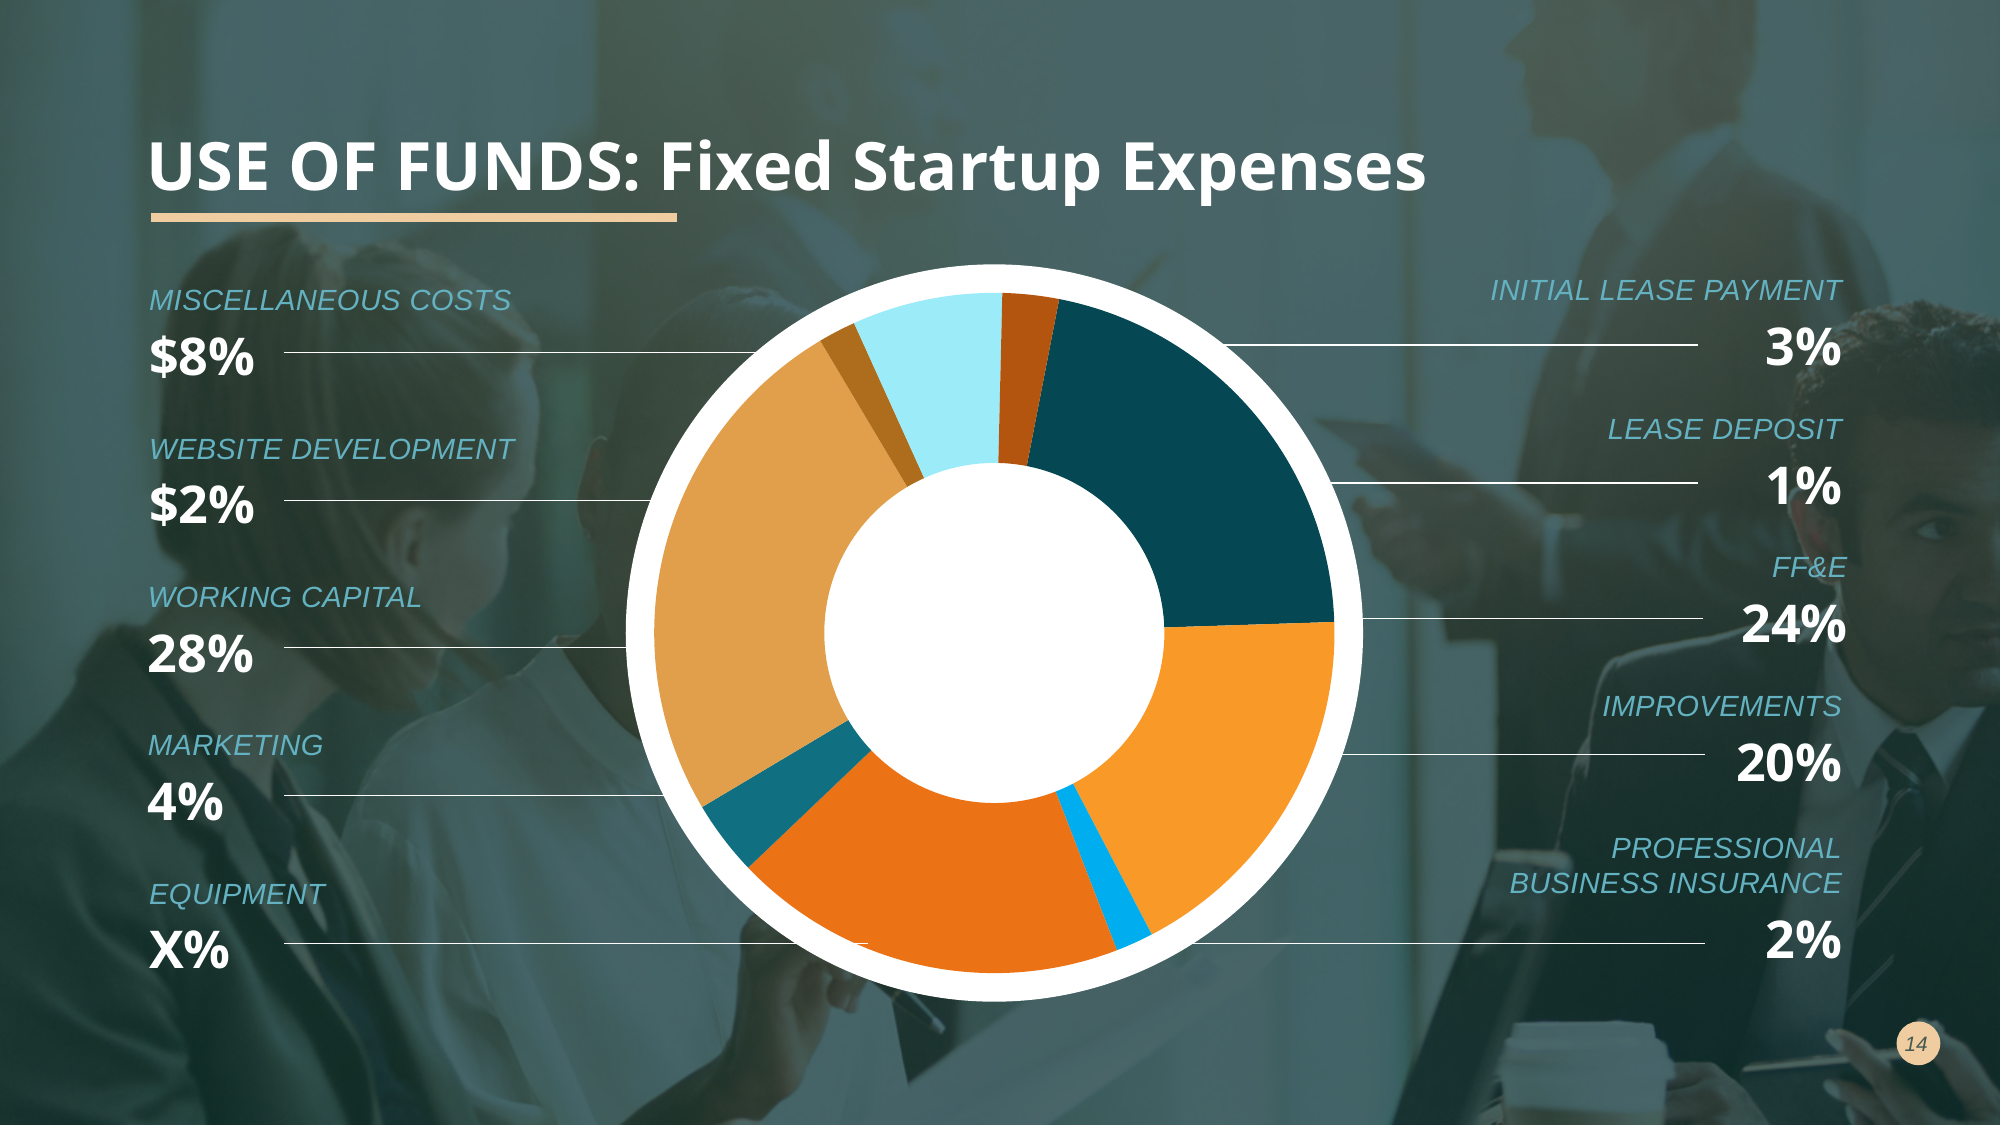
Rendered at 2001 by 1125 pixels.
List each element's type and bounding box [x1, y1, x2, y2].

chart [407, 278, 1581, 988]
picture [0, 0, 2000, 1125]
